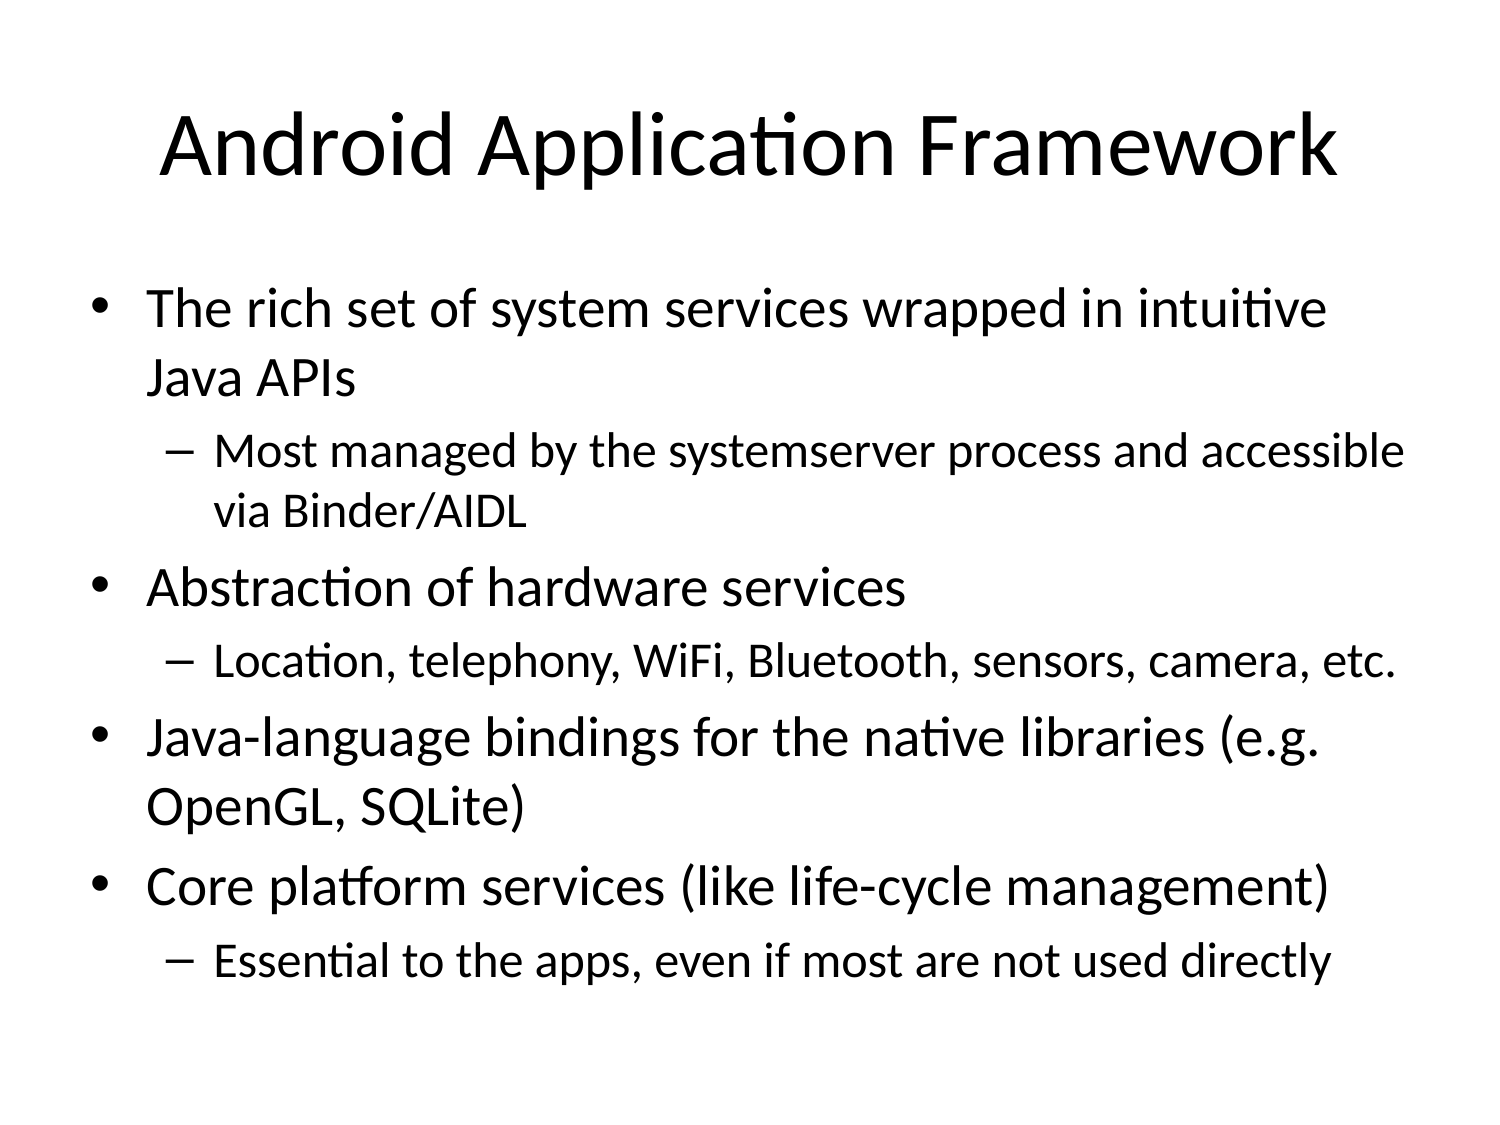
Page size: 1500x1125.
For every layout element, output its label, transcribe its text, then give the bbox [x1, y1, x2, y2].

title Android Application Framework [75, 45, 1425, 233]
list The rich set of system services wrapped in intuitive Java APIs Most managed by the systemserver process and accessible via Binder/AIDL Abstraction of hardware services Location, telephony, WiFi, Bluetooth, sensors, camera, etc. Java-language bindings for the native libraries (e.g. OpenGL, SQLite) Core platform services (like life-cycle management) Essential to the apps, even if most are not used directly [75, 262, 1425, 1005]
